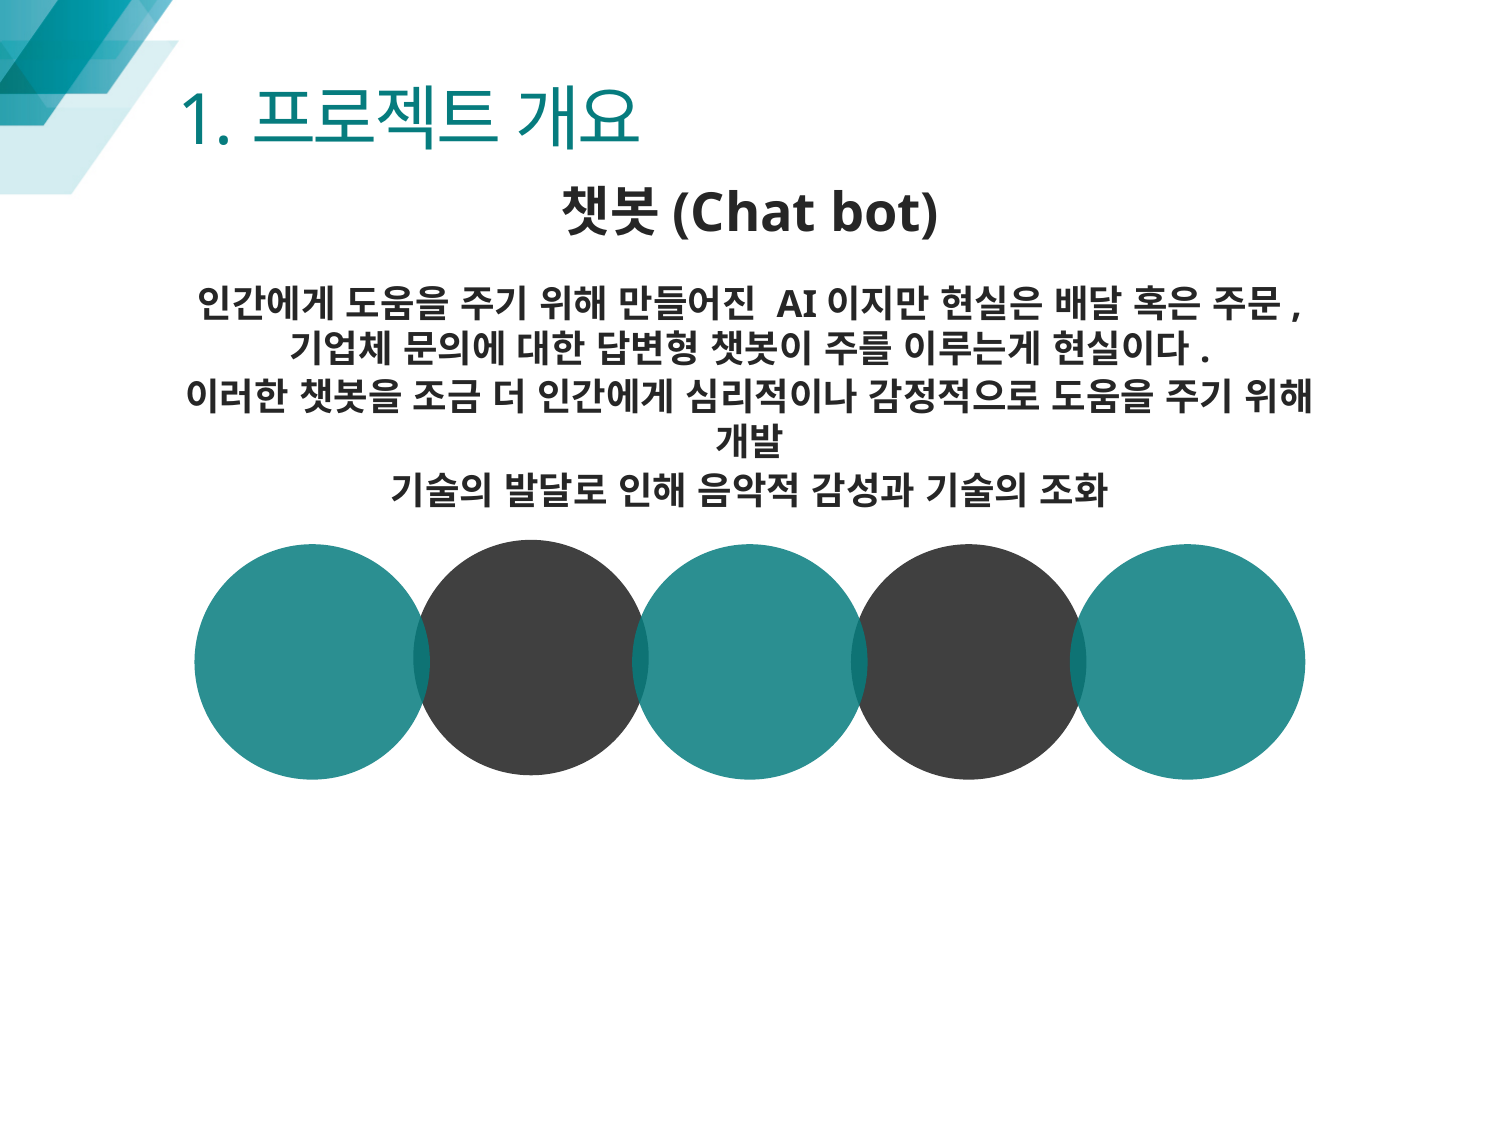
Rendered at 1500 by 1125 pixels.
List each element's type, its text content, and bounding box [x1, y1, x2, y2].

text_box 치유 [421, 538, 641, 777]
title 1.프로젝트 개요 [162, 53, 1457, 189]
text_box Big Data [1068, 543, 1307, 781]
text_box 감성 [193, 543, 431, 781]
picture [0, 0, 1500, 1125]
text_box 챗봇(Chat bot) 인간에게 도움을 주기 위해 만들어진 AI이지만 현실은 배달 혹은 주문, 기업체 문의에 대한 답변형 챗봇이 주를 이루는게 현실이다. 이러한 챗봇을 조금 더 인간에게 심리적이나 감정적으로 도움을 주기 위해 개발 기술의 발달로 인해 음악적 감성과 기술의 조화 [143, 215, 1357, 475]
text_box AI [859, 543, 1078, 781]
text_box 음악 [631, 543, 869, 781]
